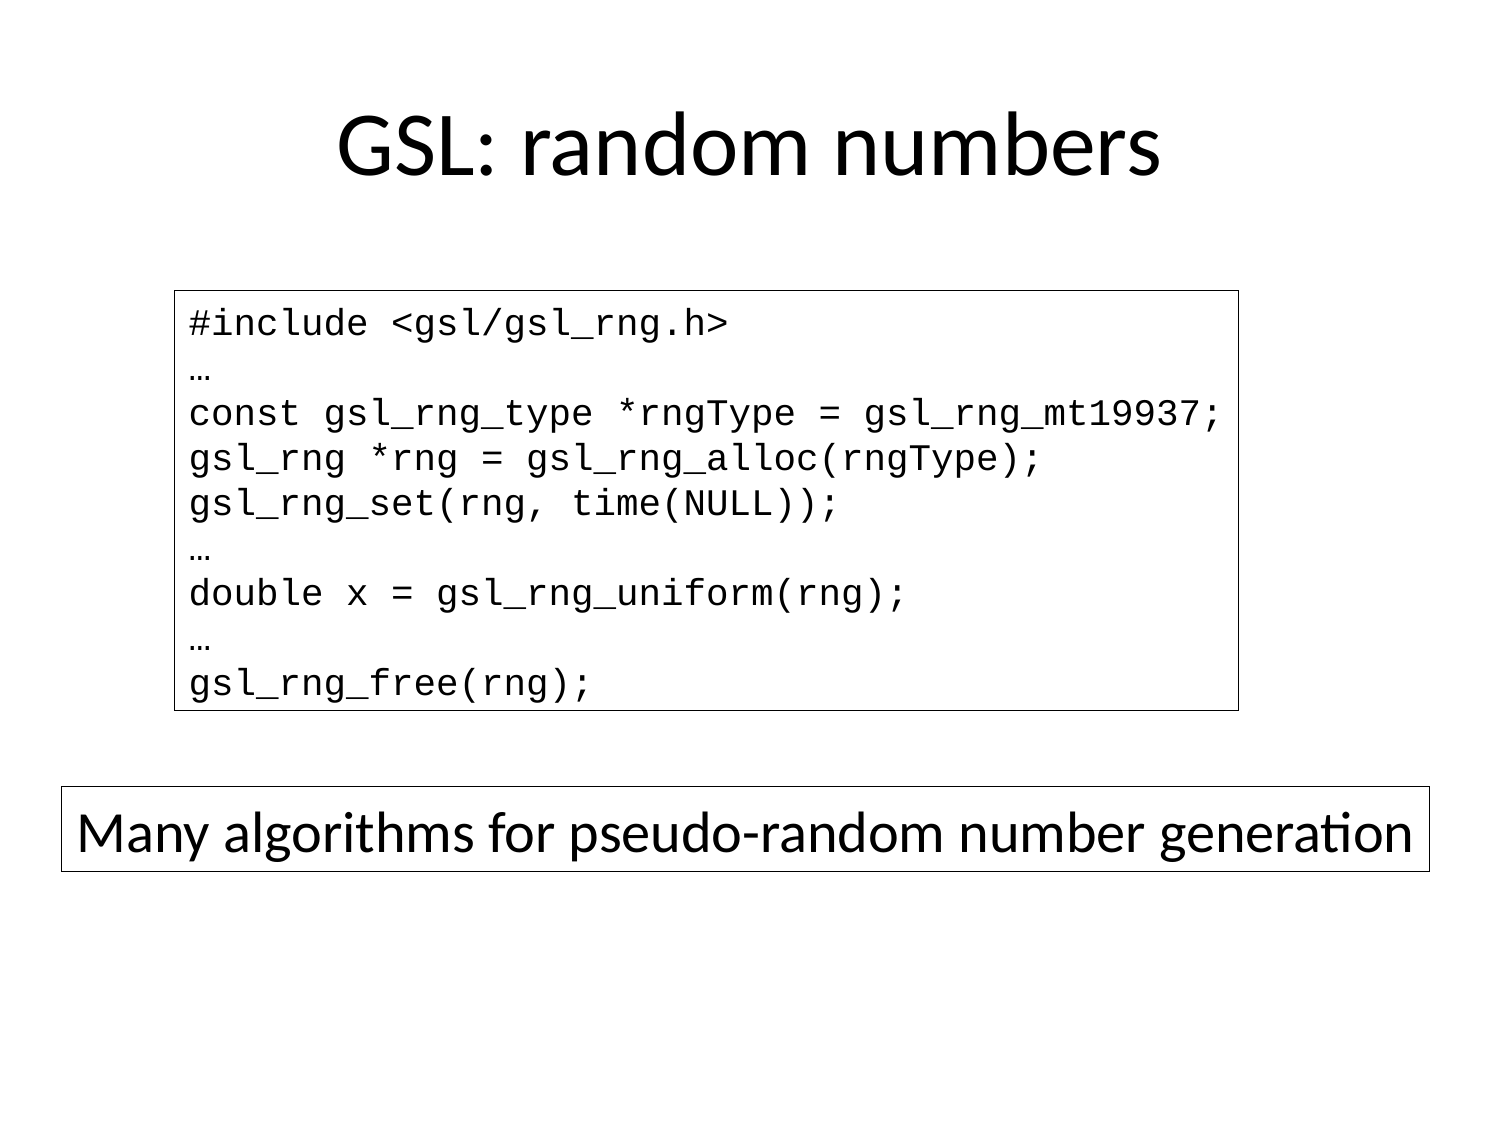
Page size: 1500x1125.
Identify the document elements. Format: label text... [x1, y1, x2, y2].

title GSL: random numbers [75, 45, 1425, 233]
text_box Many algorithms for pseudo-random number generation [61, 786, 1430, 872]
text_box #include <gsl/gsl_rng.h> … const gsl_rng_type *rngType = gsl_rng_mt19937; gsl_rng *rng = gsl_rng_alloc(rngType); gsl_rng_set(rng, time(NULL)); … double x = gsl_rng_uniform(rng); … gsl_rng_free(rng); [174, 290, 1239, 711]
